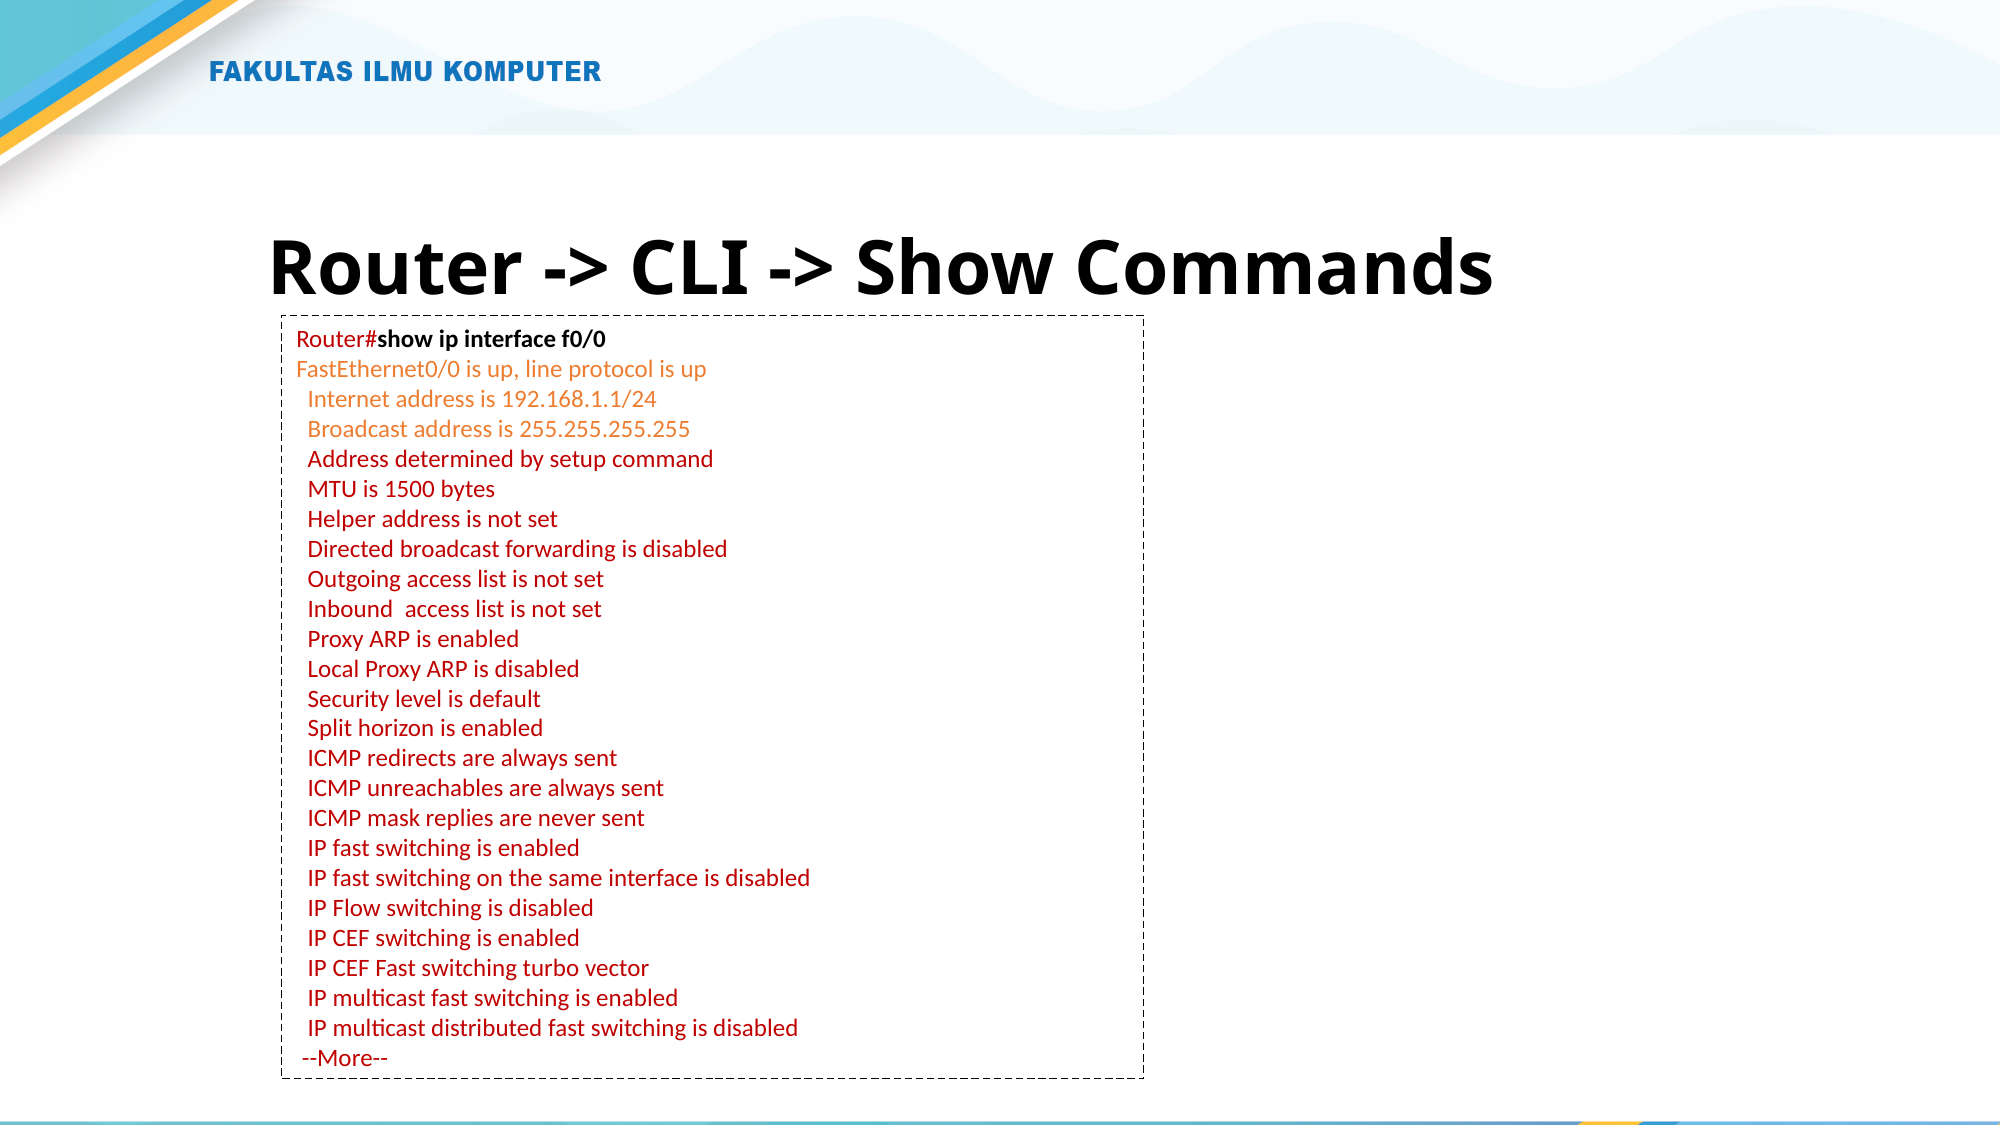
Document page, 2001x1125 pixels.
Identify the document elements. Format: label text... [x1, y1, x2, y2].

title Router -> CLI -> Show Commands [252, 204, 1852, 337]
picture [0, 0, 2000, 1125]
text_box Router#show ip interface f0/0 FastEthernet0/0 is up, line protocol is up Internet address is 192.168.1.1/24 Broadcast address is 255.255.255.255 Address determined by setup command MTU is 1500 bytes Helper address is not set Directed broadcast forwarding is disabled Outgoing access list is not set Inbound access list is not set Proxy ARP is enabled Local Proxy ARP is disabled Security level is default Split horizon is enabled ICMP redirects are always sent ICMP unreachables are always sent ICMP mask replies are never sent IP fast switching is enabled IP fast switching on the same interface is disabled IP Flow switching is disabled IP CEF switching is enabled IP CEF Fast switching turbo vector IP multicast fast switching is enabled IP multicast distributed fast switching is disabled --More-- [281, 315, 1144, 1079]
